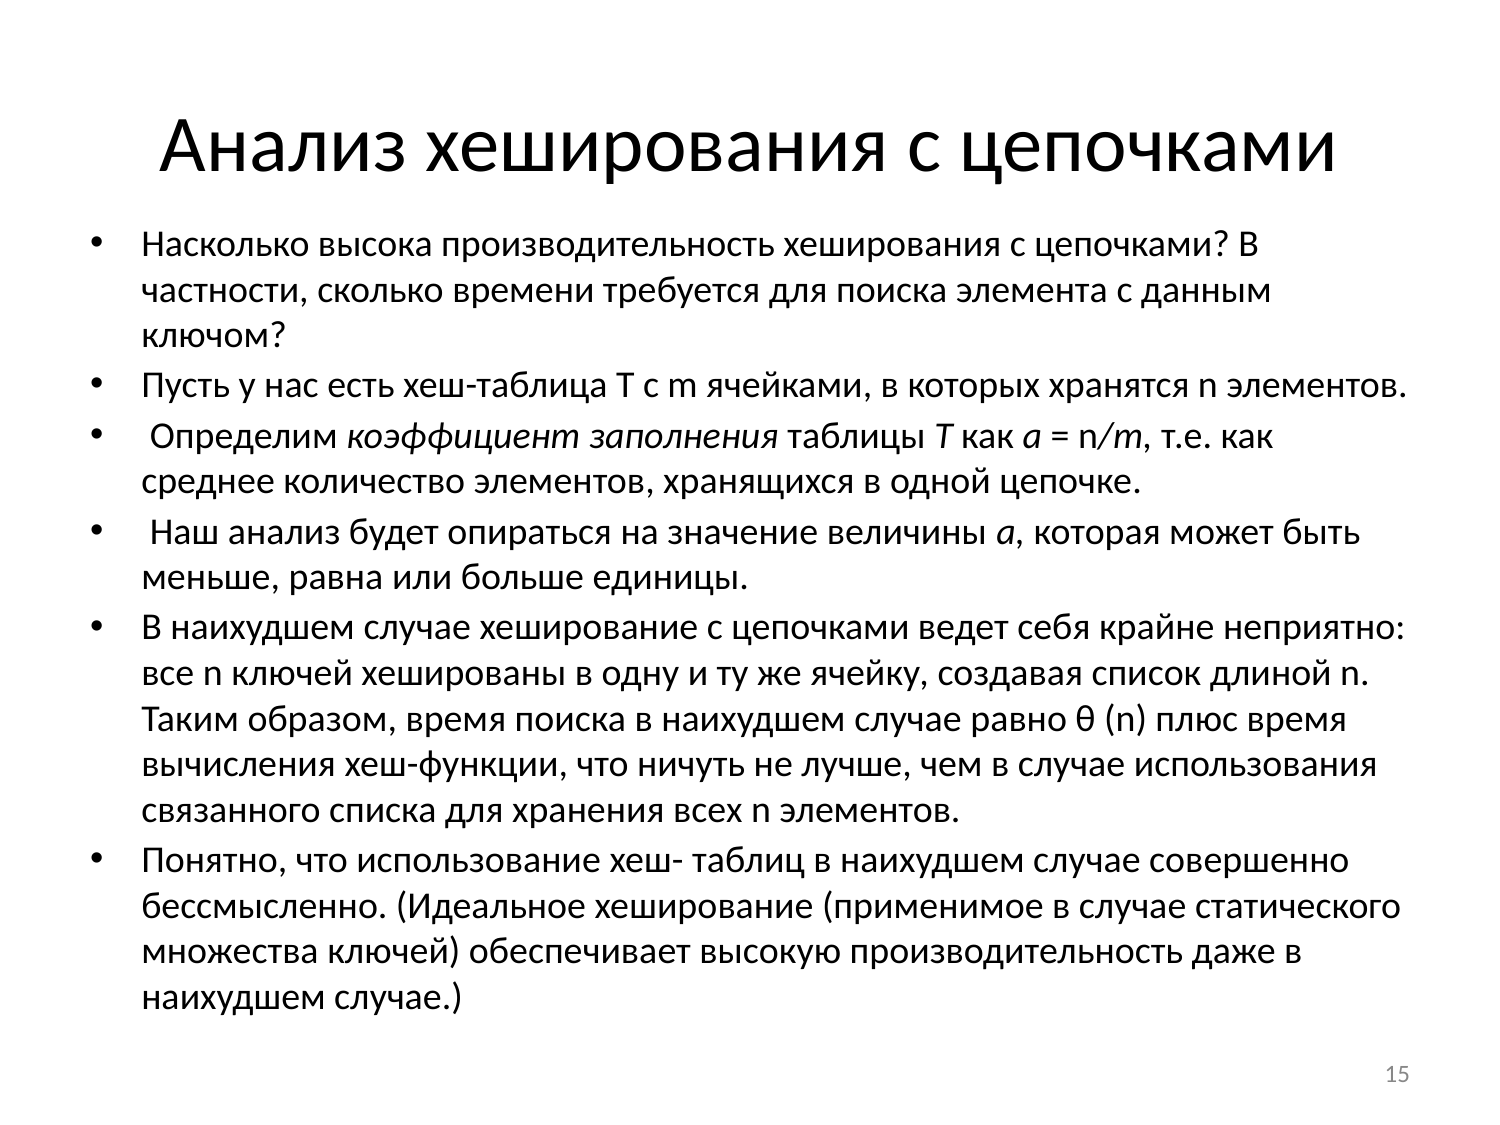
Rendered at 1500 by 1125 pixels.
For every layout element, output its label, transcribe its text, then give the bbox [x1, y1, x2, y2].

slide_number ‹#› [1074, 1042, 1425, 1103]
list Насколько высока производительность хеширования с цепочками? В частности, сколько времени требуется для поиска элемента с данным ключом? Пусть у нас есть хеш-таблица Т с m ячейками, в которых хранятся n элементов. Определим коэффициент заполнения таблицы Т как а = n/m, т.е. как среднее количество элементов, хранящихся в одной цепочке. Наш анализ будет опираться на значение величины а, которая может быть меньше, равна или больше единицы. В наихудшем случае хеширование с цепочками ведет себя крайне неприятно: все n ключей хешированы в одну и ту же ячейку, создавая список длиной n. Таким образом, время поиска в наихудшем случае равно θ (n) плюс время вычисления хеш-функции, что ничуть не лучше, чем в случае использования связанного списка для хранения всех n элементов. Понятно, что использование хеш- таблиц в наихудшем случае совершенно бессмысленно. (Идеальное хеширование (применимое в случае статического множества ключей) обеспечивает высокую производительность даже в наихудшем случае.) [75, 210, 1425, 1043]
title Анализ хеширования с цепочками [75, 45, 1425, 210]
